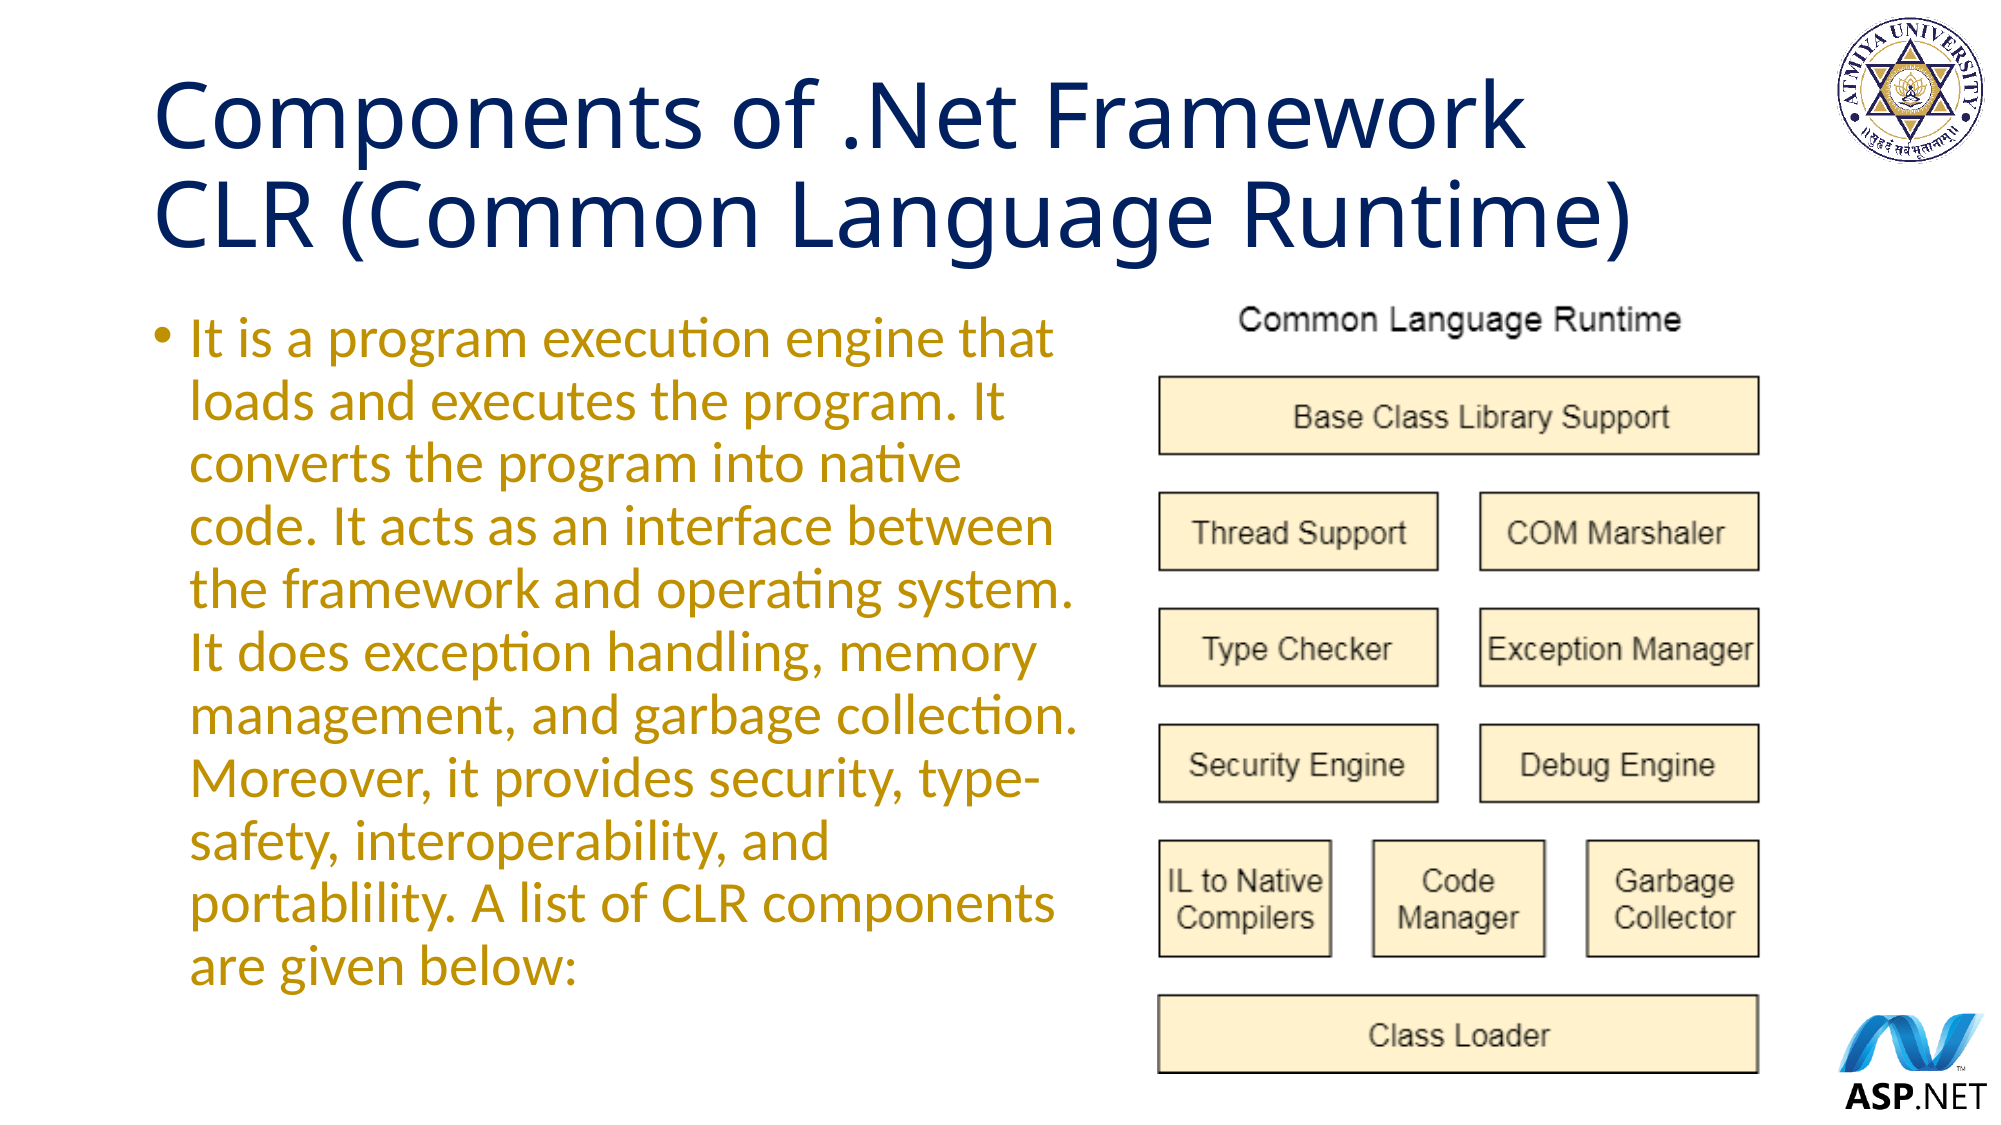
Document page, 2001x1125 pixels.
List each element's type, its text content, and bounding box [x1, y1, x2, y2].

list It is a program execution engine that loads and executes the program. It converts the program into native code. It acts as an interface between the framework and operating system. It does exception handling, memory management, and garbage collection. Moreover, it provides security, type-safety, interoperability, and portablility. A list of CLR components are given below: [137, 299, 1117, 1125]
title Components of .Net Framework CLR (Common Language Runtime) [137, 59, 1863, 278]
picture [1802, 979, 2000, 1125]
picture [1157, 299, 1762, 1074]
picture [1835, 15, 1985, 164]
